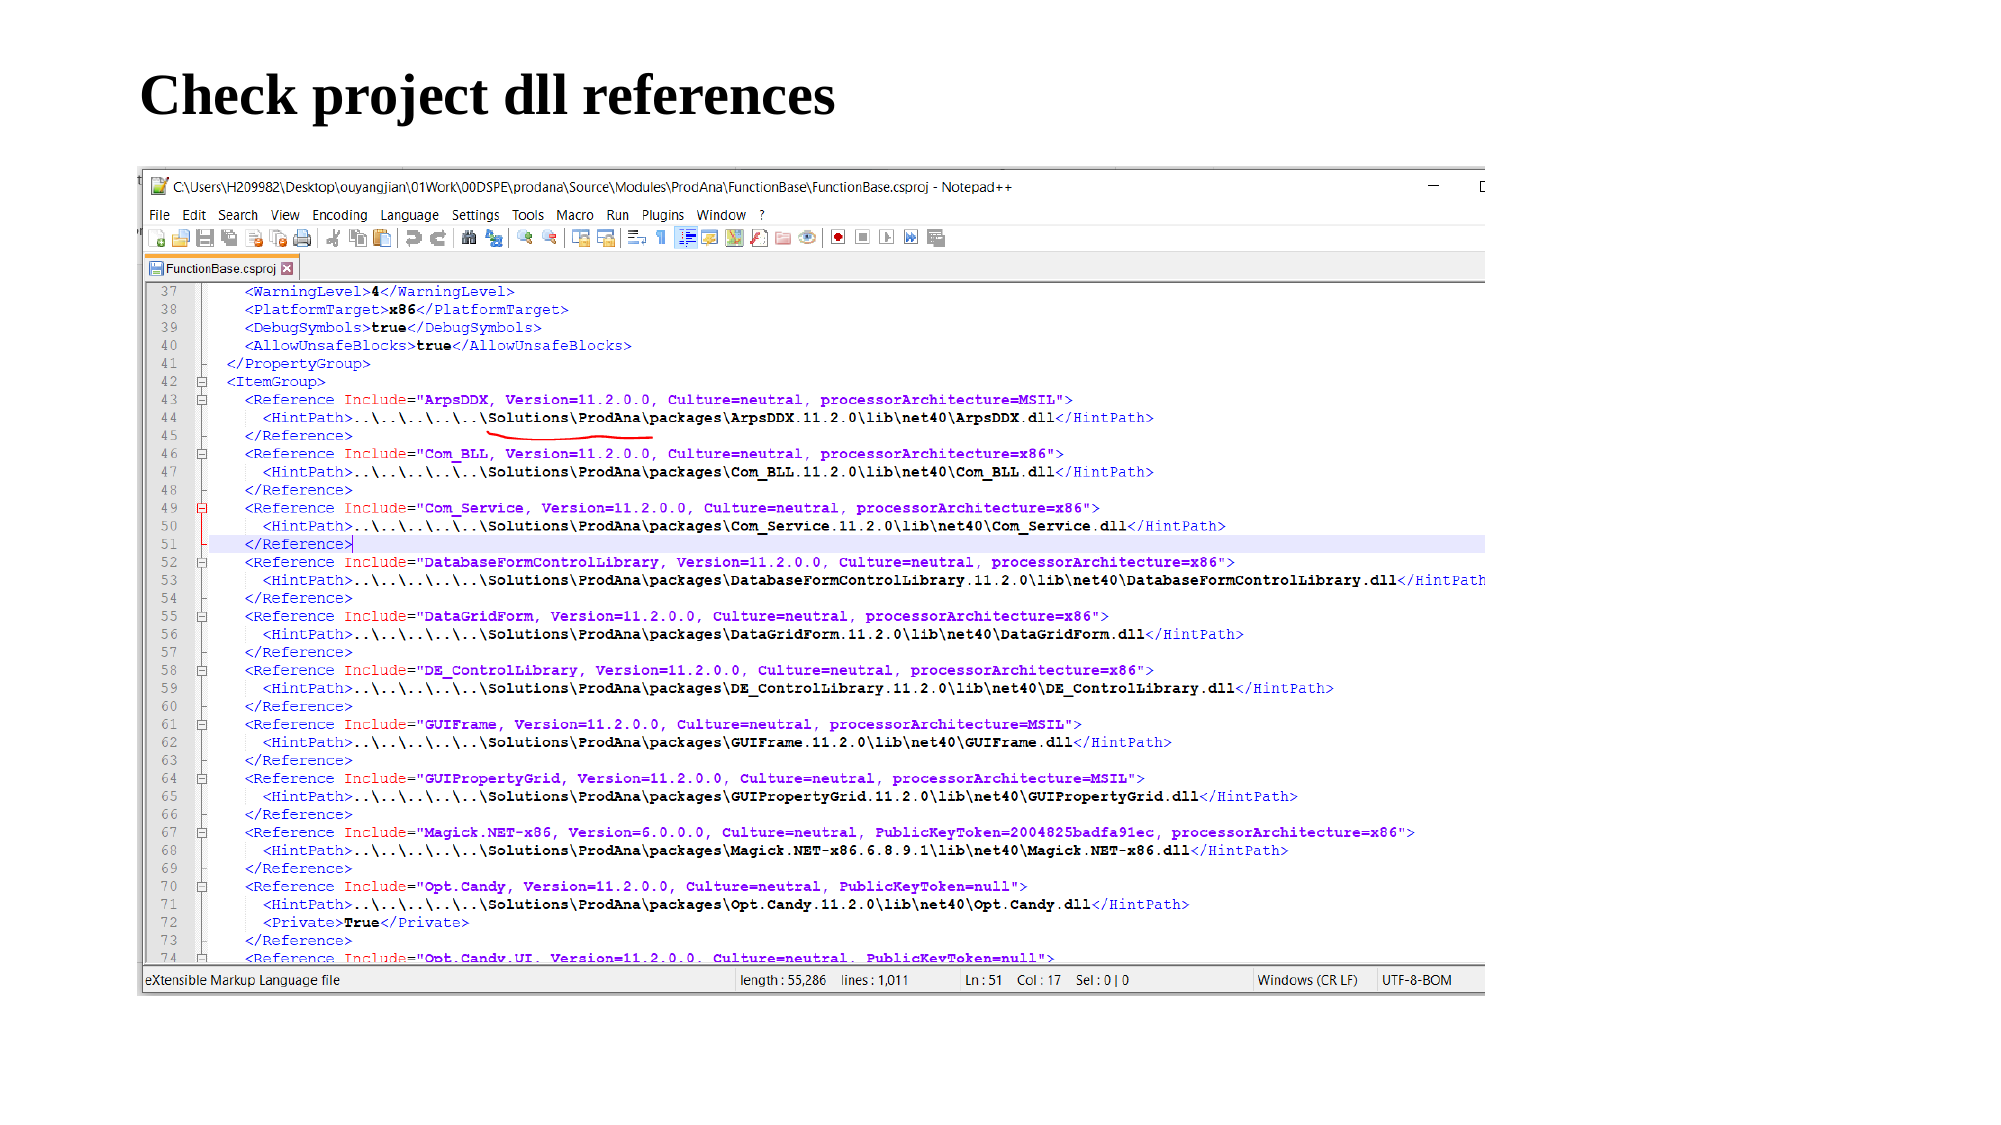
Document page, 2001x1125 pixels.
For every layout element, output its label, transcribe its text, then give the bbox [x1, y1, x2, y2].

text_box Check project dll references [124, 48, 866, 134]
picture [137, 166, 1485, 996]
